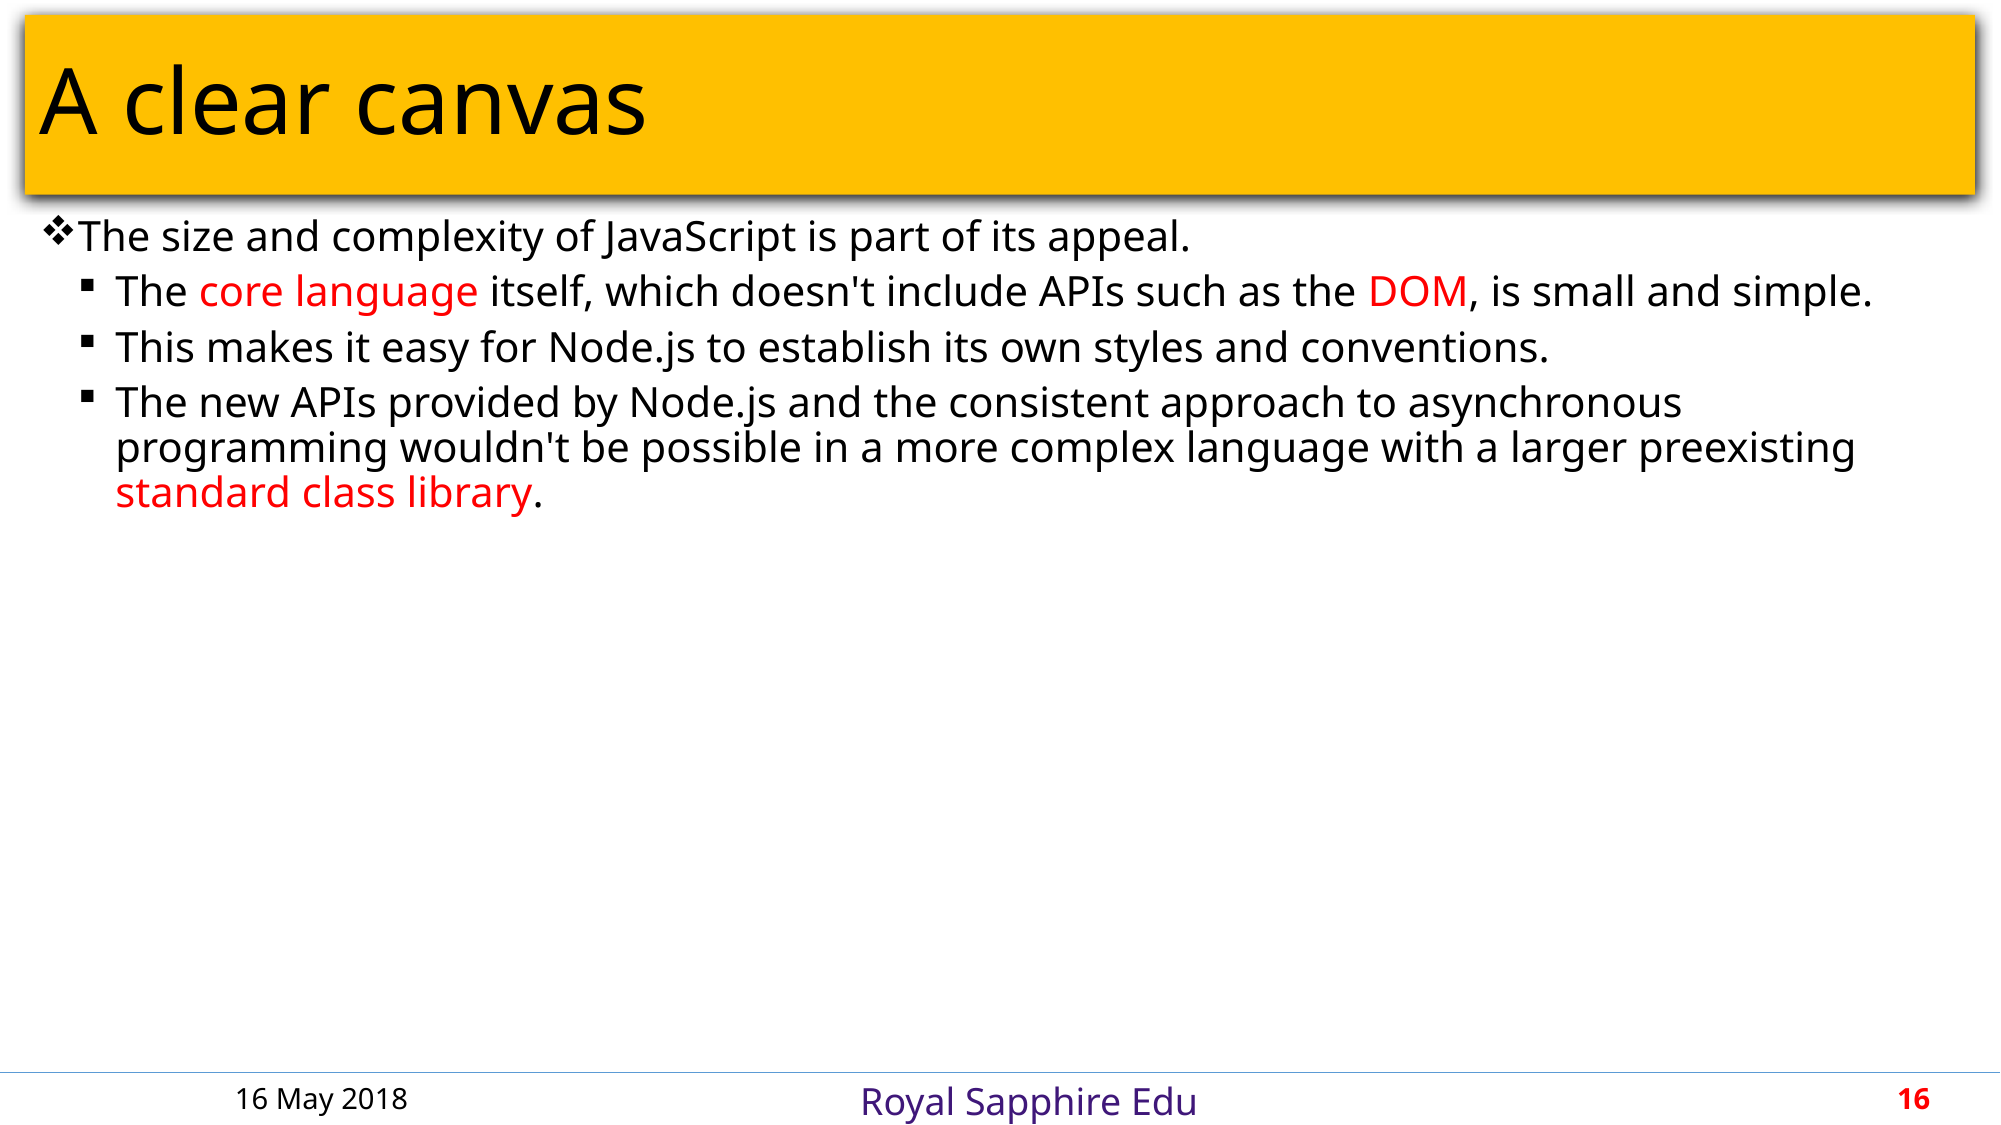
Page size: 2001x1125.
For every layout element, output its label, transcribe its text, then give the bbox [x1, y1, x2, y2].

slide_number 16 [1495, 1072, 1946, 1115]
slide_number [220, 1072, 671, 1115]
title A clear canvas [24, 14, 1975, 195]
list The size and complexity of JavaScript is part of its appeal. The core language itself, which doesn't include APIs such as the DOM, is small and simple. This makes it easy for Node.js to establish its own styles and conventions. The new APIs provided by Node.js and the consistent approach to asynchronous programming wouldn't be possible in a more complex language with a larger preexisting standard class library. [24, 208, 1975, 1063]
